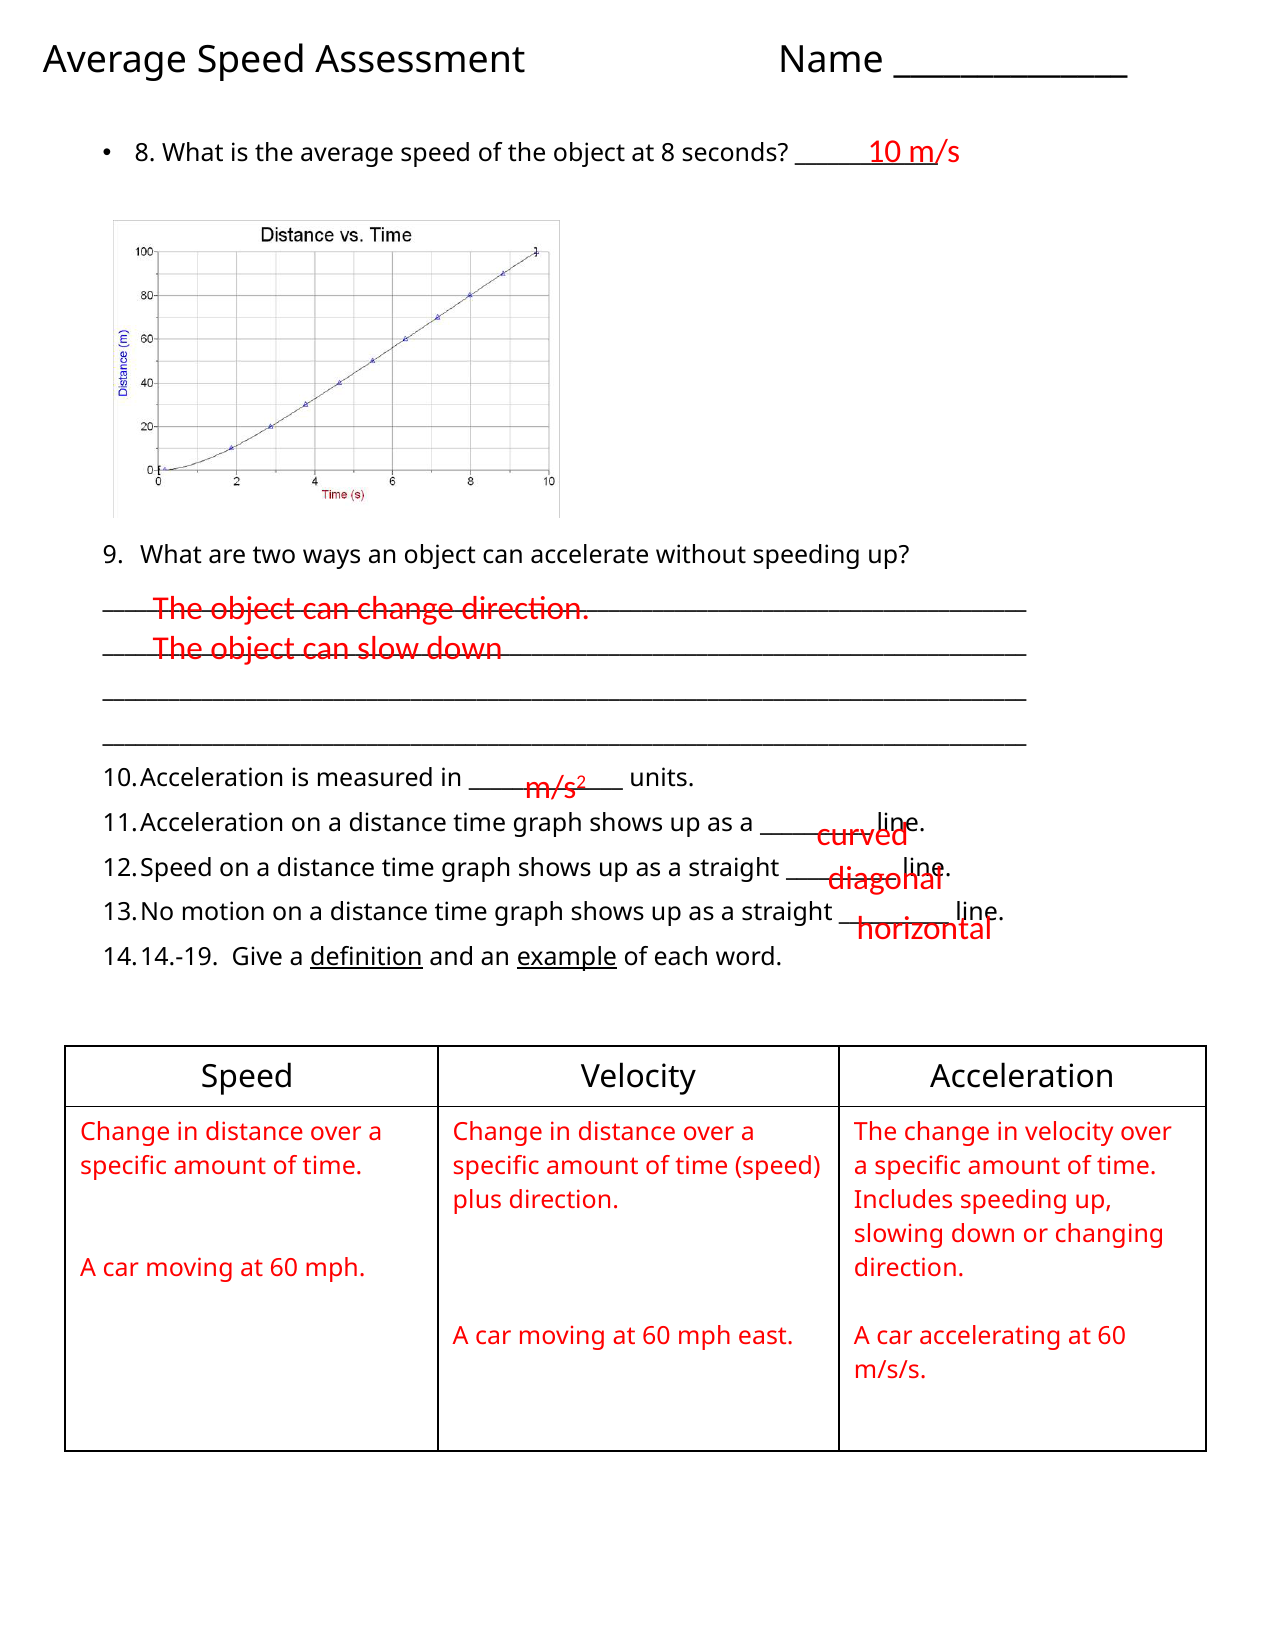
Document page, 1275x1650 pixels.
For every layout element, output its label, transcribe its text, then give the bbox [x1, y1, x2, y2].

picture [113, 220, 560, 518]
table_cell Change in distance over a specific amount of time. A car moving at 60 mph. [66, 1107, 437, 1450]
table_cell The change in velocity over a specific amount of time. Includes speeding up, slowing down or changing direction. A car accelerating at 60 m/s/s. [840, 1107, 1205, 1450]
text_box m/s2 [509, 757, 601, 813]
text_box Average Speed Assessment Name ______________ [28, 27, 1253, 88]
text_box 10 m/s [852, 121, 976, 177]
text_box horizontal [841, 898, 1008, 954]
list 8. What is the average speed of the object at 8 seconds? _____________ What are two ways an object can accelerate without speeding up? ____________________________________________________________________________________ ____________________________________________________________________________________ ____________________________________________________________________________________ ____________________________________________________________________________________ Acceleration is measured in ______________ units. Acceleration on a distance time graph shows up as a __________ line. Speed on a distance time graph shows up as a straight __________ line. No motion on a distance time graph shows up as a straight __________ line. 14.-19. Give a definition and an example of each word. [87, 132, 1188, 1045]
text_box The object can change direction. The object can slow down [138, 578, 606, 674]
table_header Acceleration [840, 1047, 1205, 1106]
table_cell Change in distance over a specific amount of time (speed) plus direction. A car moving at 60 mph east. [439, 1107, 838, 1450]
text_box diagonal [813, 848, 959, 904]
text_box curved [801, 804, 924, 860]
table_header Velocity [439, 1047, 838, 1106]
table_header Speed [66, 1047, 437, 1106]
